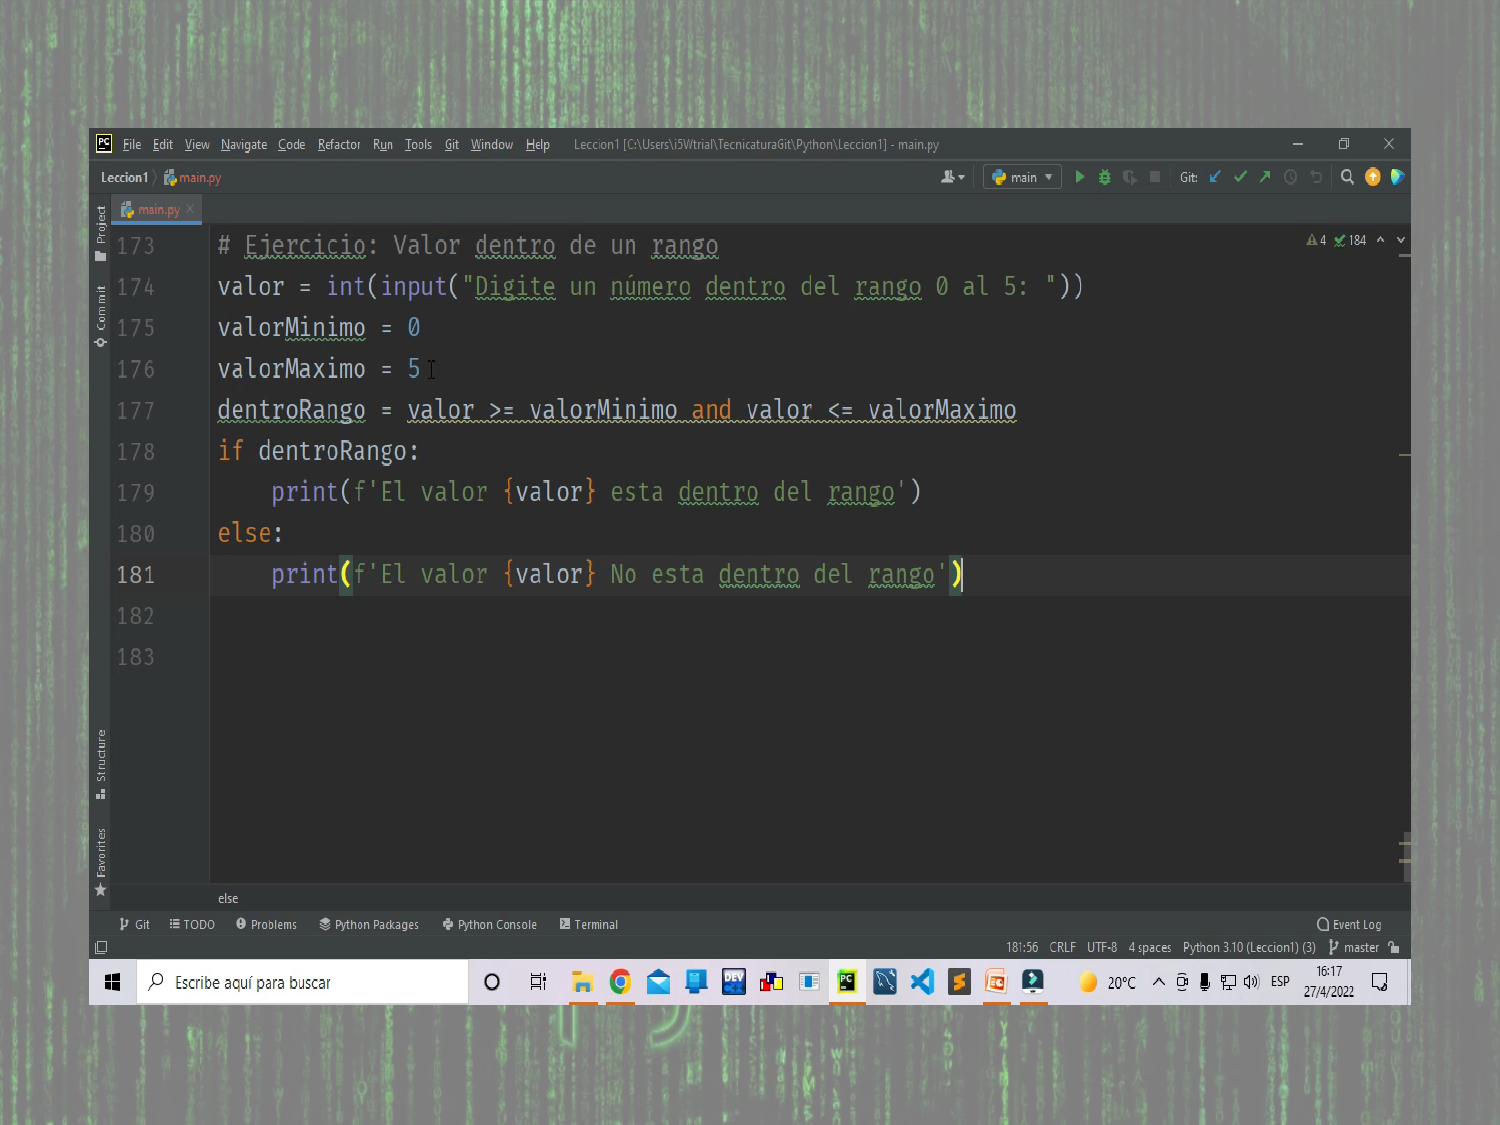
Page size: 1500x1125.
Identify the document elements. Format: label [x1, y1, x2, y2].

list [89, 128, 1411, 1006]
